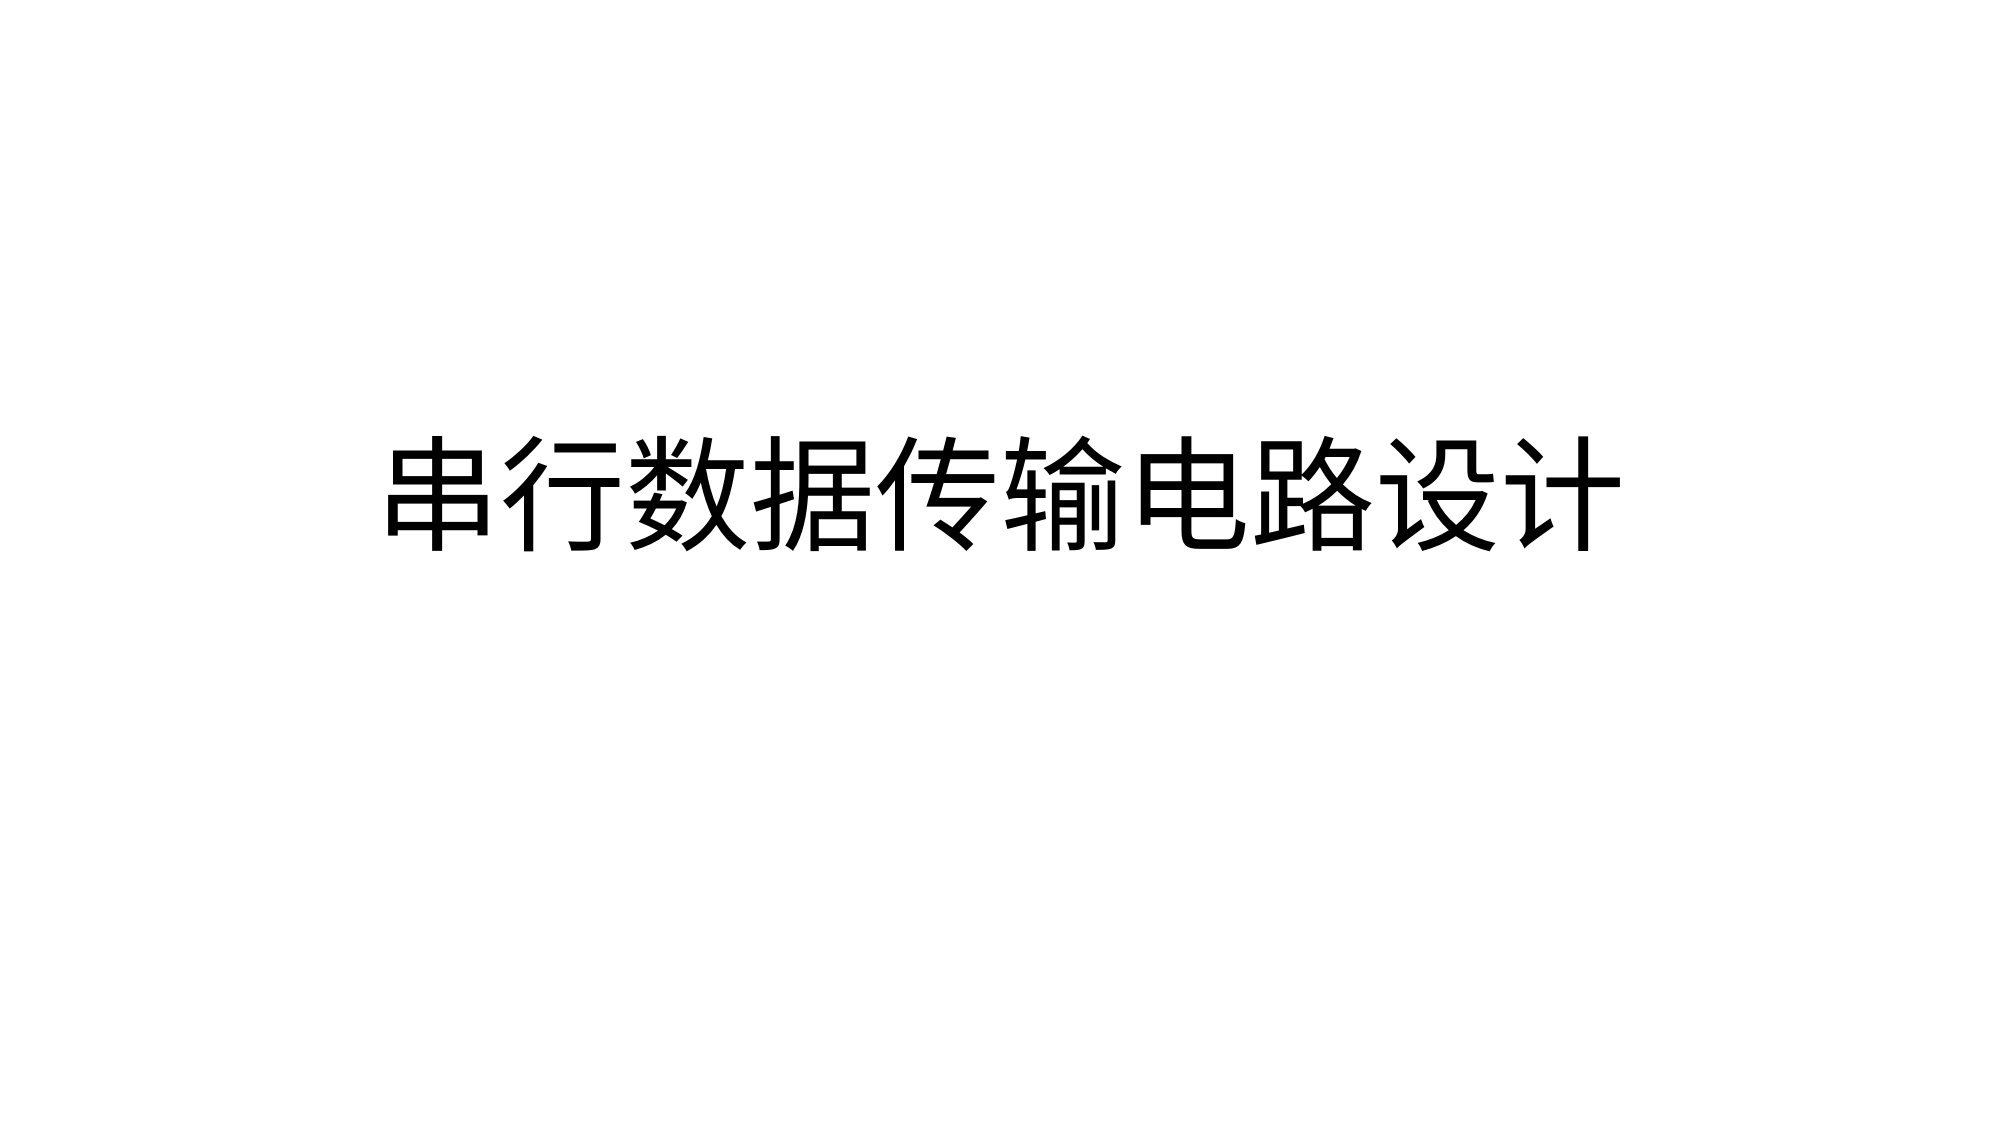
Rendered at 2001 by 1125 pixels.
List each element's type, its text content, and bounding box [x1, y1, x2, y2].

title 串行数据传输电路设计 [249, 184, 1750, 576]
